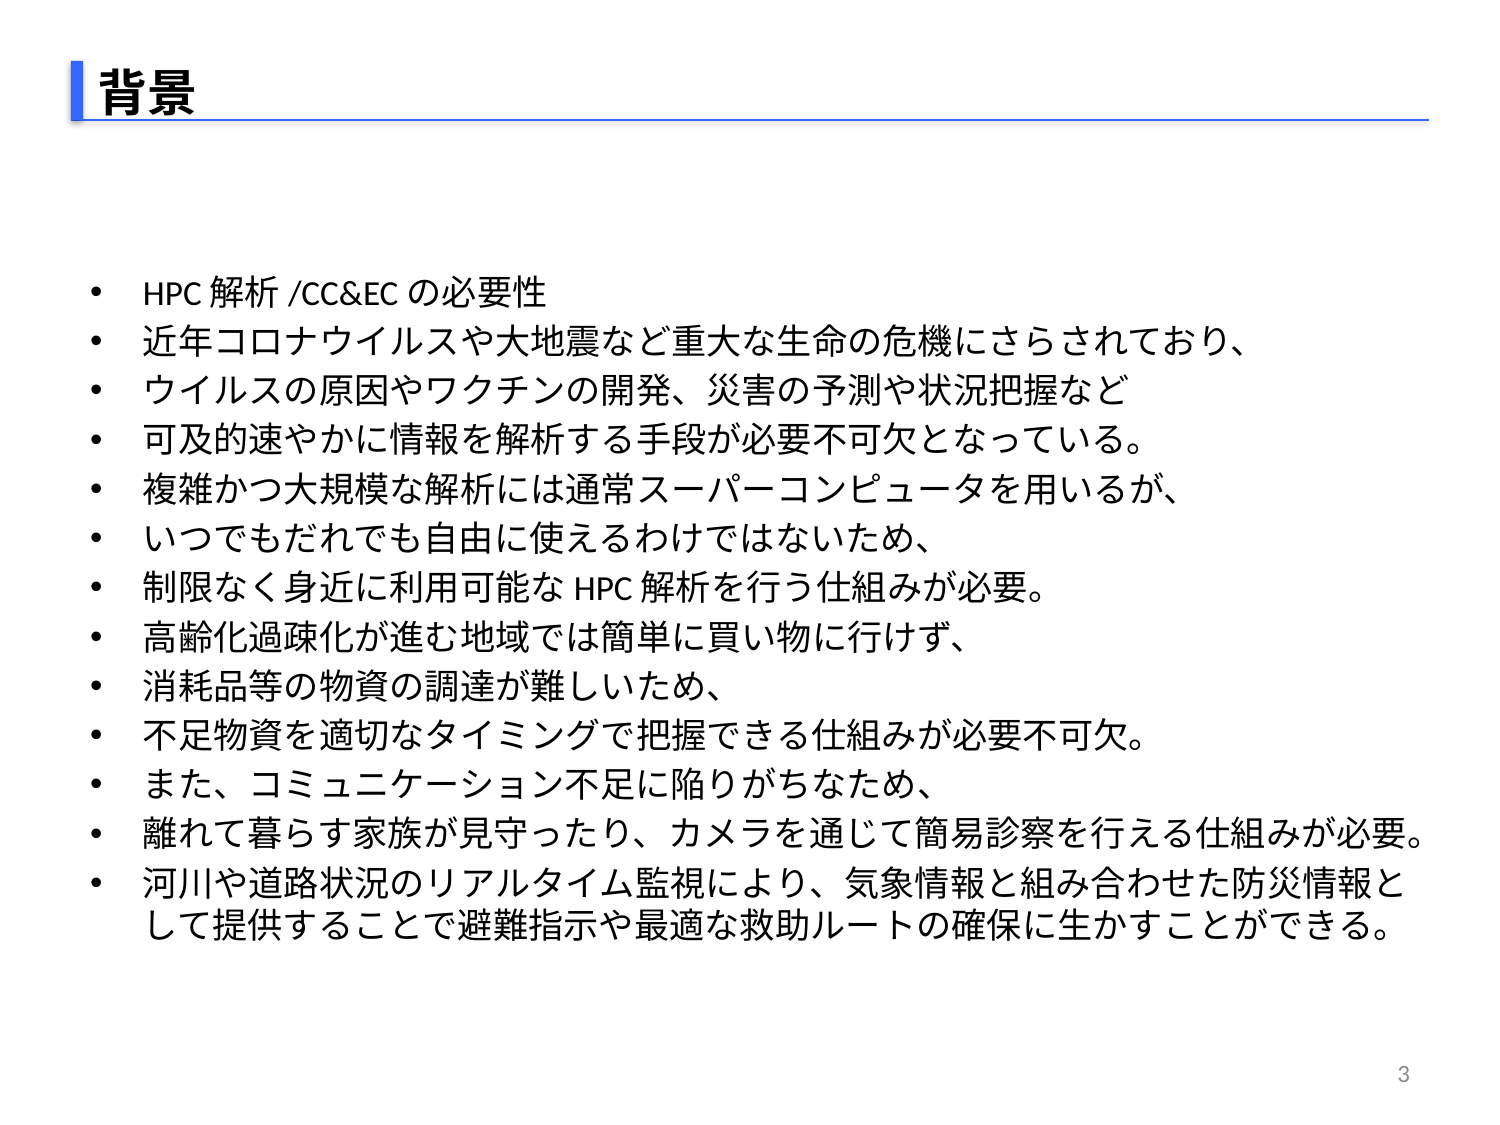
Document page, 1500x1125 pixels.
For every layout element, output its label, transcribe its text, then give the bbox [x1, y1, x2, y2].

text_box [70, 54, 1430, 131]
list HPC解析/CC&ECの必要性 近年コロナウイルスや大地震など重大な生命の危機にさらされており、 ウイルスの原因やワクチンの開発、災害の予測や状況把握など 可及的速やかに情報を解析する手段が必要不可欠となっている。 複雑かつ大規模な解析には通常スーパーコンピュータを用いるが、 いつでもだれでも自由に使えるわけではないため、 制限なく身近に利用可能なHPC解析を行う仕組みが必要。 高齢化過疎化が進む地域では簡単に買い物に行けず、 消耗品等の物資の調達が難しいため、 不足物資を適切なタイミングで把握できる仕組みが必要不可欠。 また、コミュニケーション不足に陥りがちなため、 離れて暮らす家族が見守ったり、カメラを通じて簡易診察を行える仕組みが必要。 河川や道路状況のリアルタイム監視により、気象情報と組み合わせた防災情報として提供することで避難指示や最適な救助ルートの確保に生かすことができる。 [75, 262, 1425, 1005]
slide_number 3 [1074, 1042, 1425, 1103]
